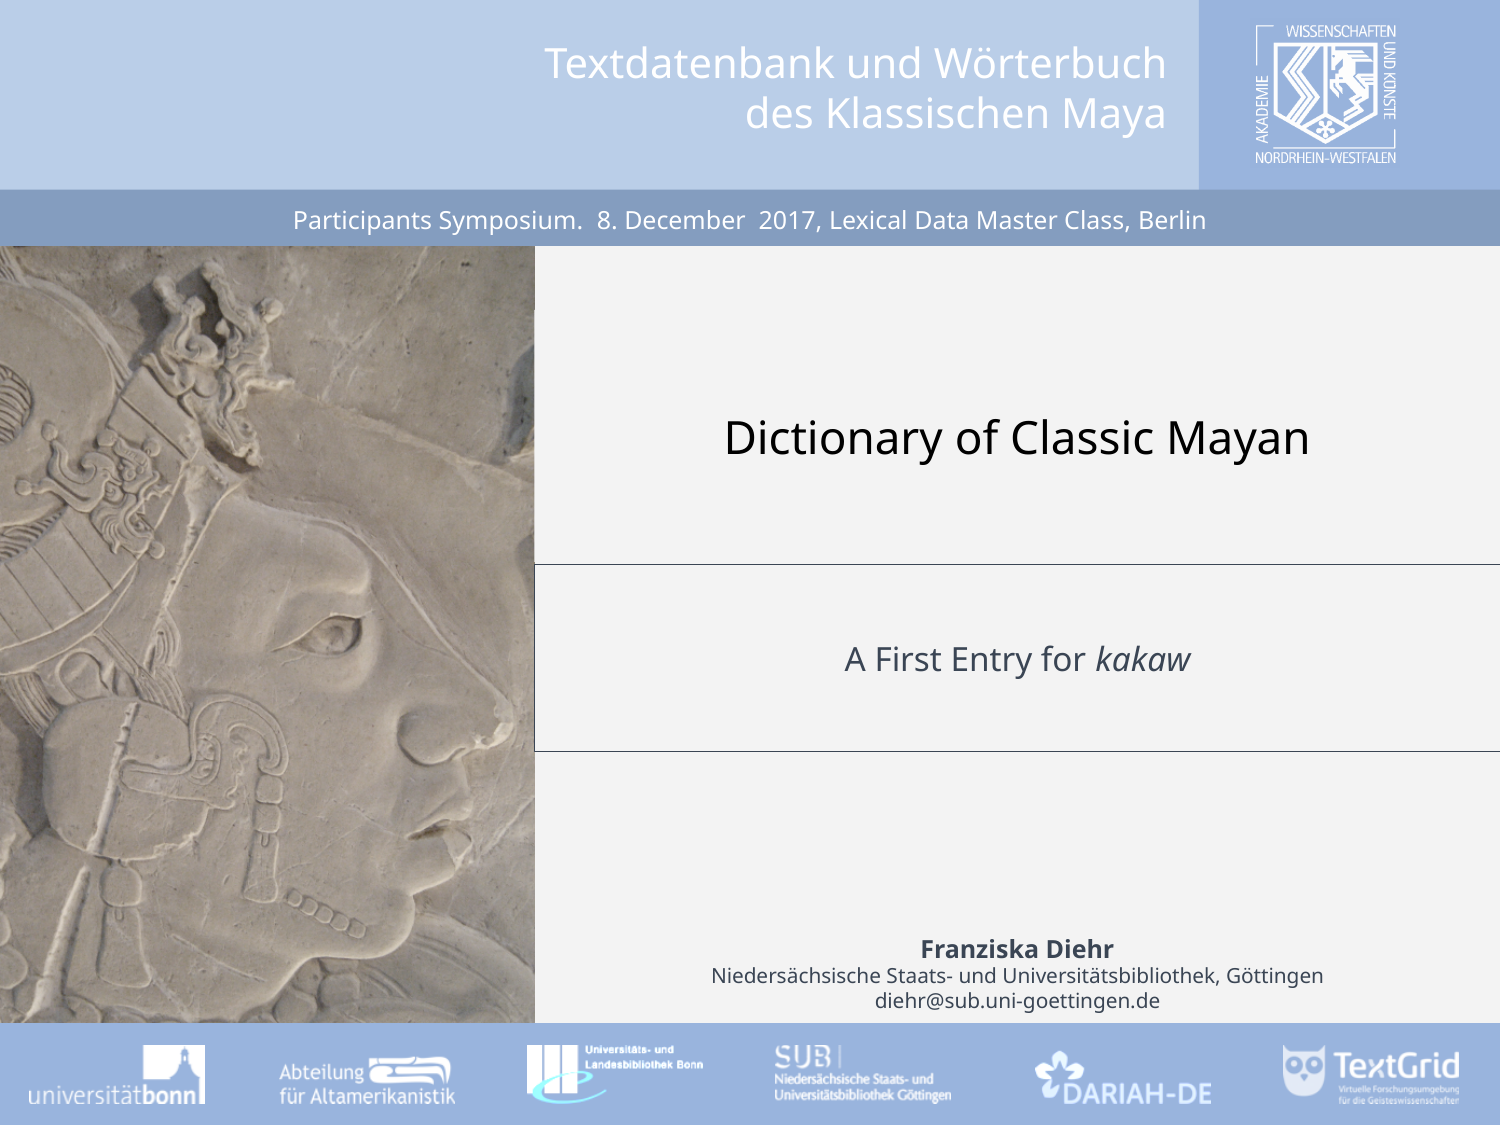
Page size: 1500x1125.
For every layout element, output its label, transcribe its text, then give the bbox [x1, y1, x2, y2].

picture [29, 1045, 205, 1104]
picture [775, 1045, 951, 1104]
picture [1283, 1045, 1459, 1104]
picture [0, 246, 535, 1023]
subtitle A First Entry for kakaw [534, 564, 1500, 752]
picture [1250, 18, 1400, 168]
title Dictionary of Classic Mayan [534, 309, 1500, 562]
picture [279, 1045, 455, 1104]
picture [1035, 1045, 1211, 1104]
picture [527, 1045, 703, 1104]
subtitle Participants Symposium. 8. December 2017, Lexical Data Master Class, Berlin [0, 189, 1500, 246]
text_box Franziska Diehr Niedersächsische Staats- und Universitätsbibliothek, Göttingen diehr@sub.uni-goettingen.de [534, 833, 1500, 1021]
